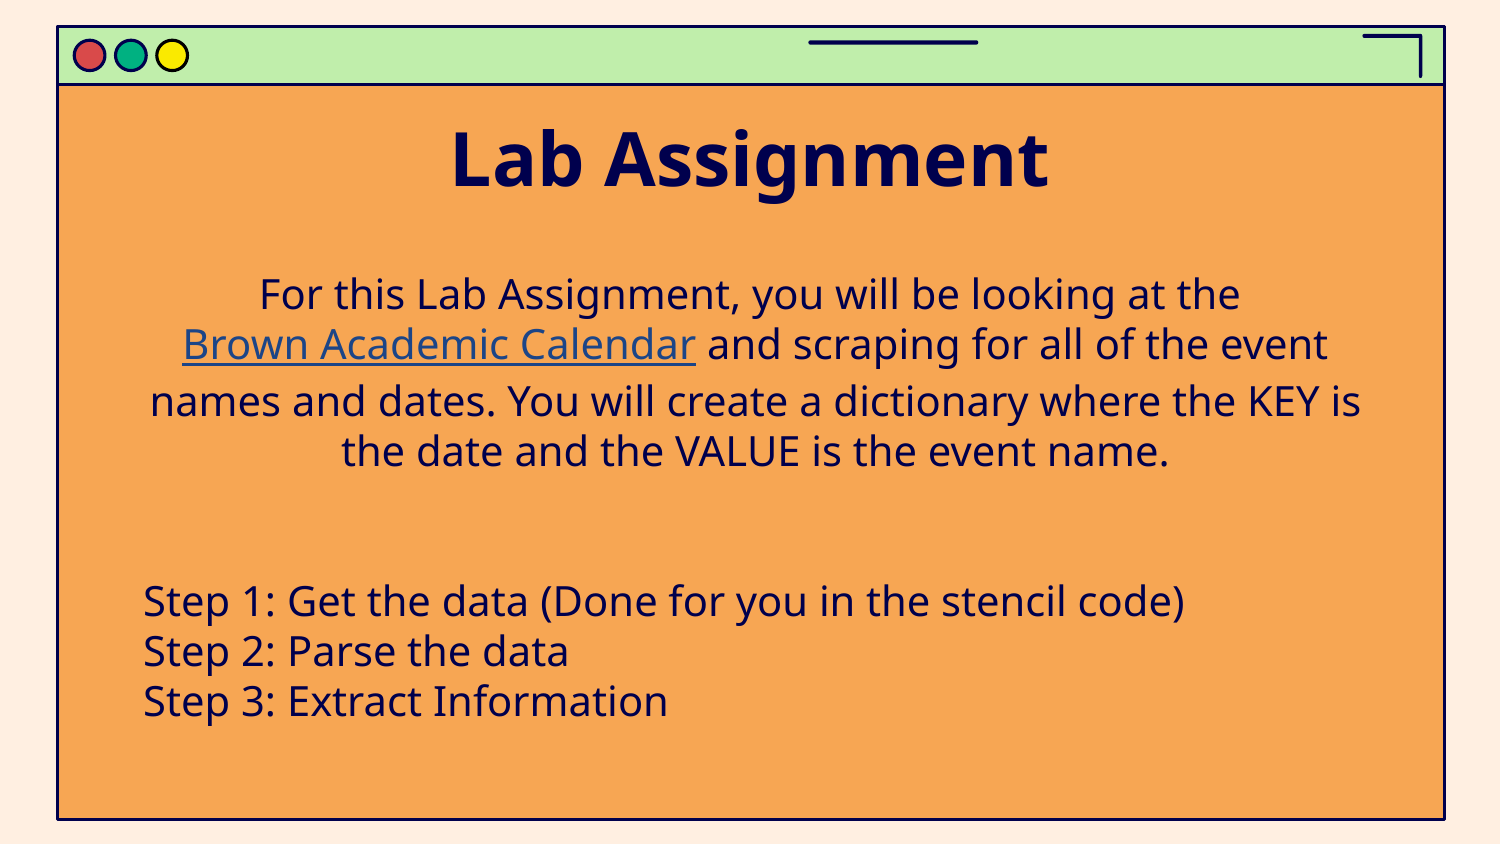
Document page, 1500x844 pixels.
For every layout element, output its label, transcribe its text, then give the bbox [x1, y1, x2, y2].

title Lab Assignment [116, 96, 1383, 221]
text_box For this Lab Assignment, you will be looking at the Brown Academic Calendar and scraping for all of the event names and dates. You will create a dictionary where the KEY is the date and the VALUE is the event name. Step 1: Get the data (Done for you in the stencil code) Step 2: Parse the data Step 3: Extract Information [128, 252, 1383, 779]
